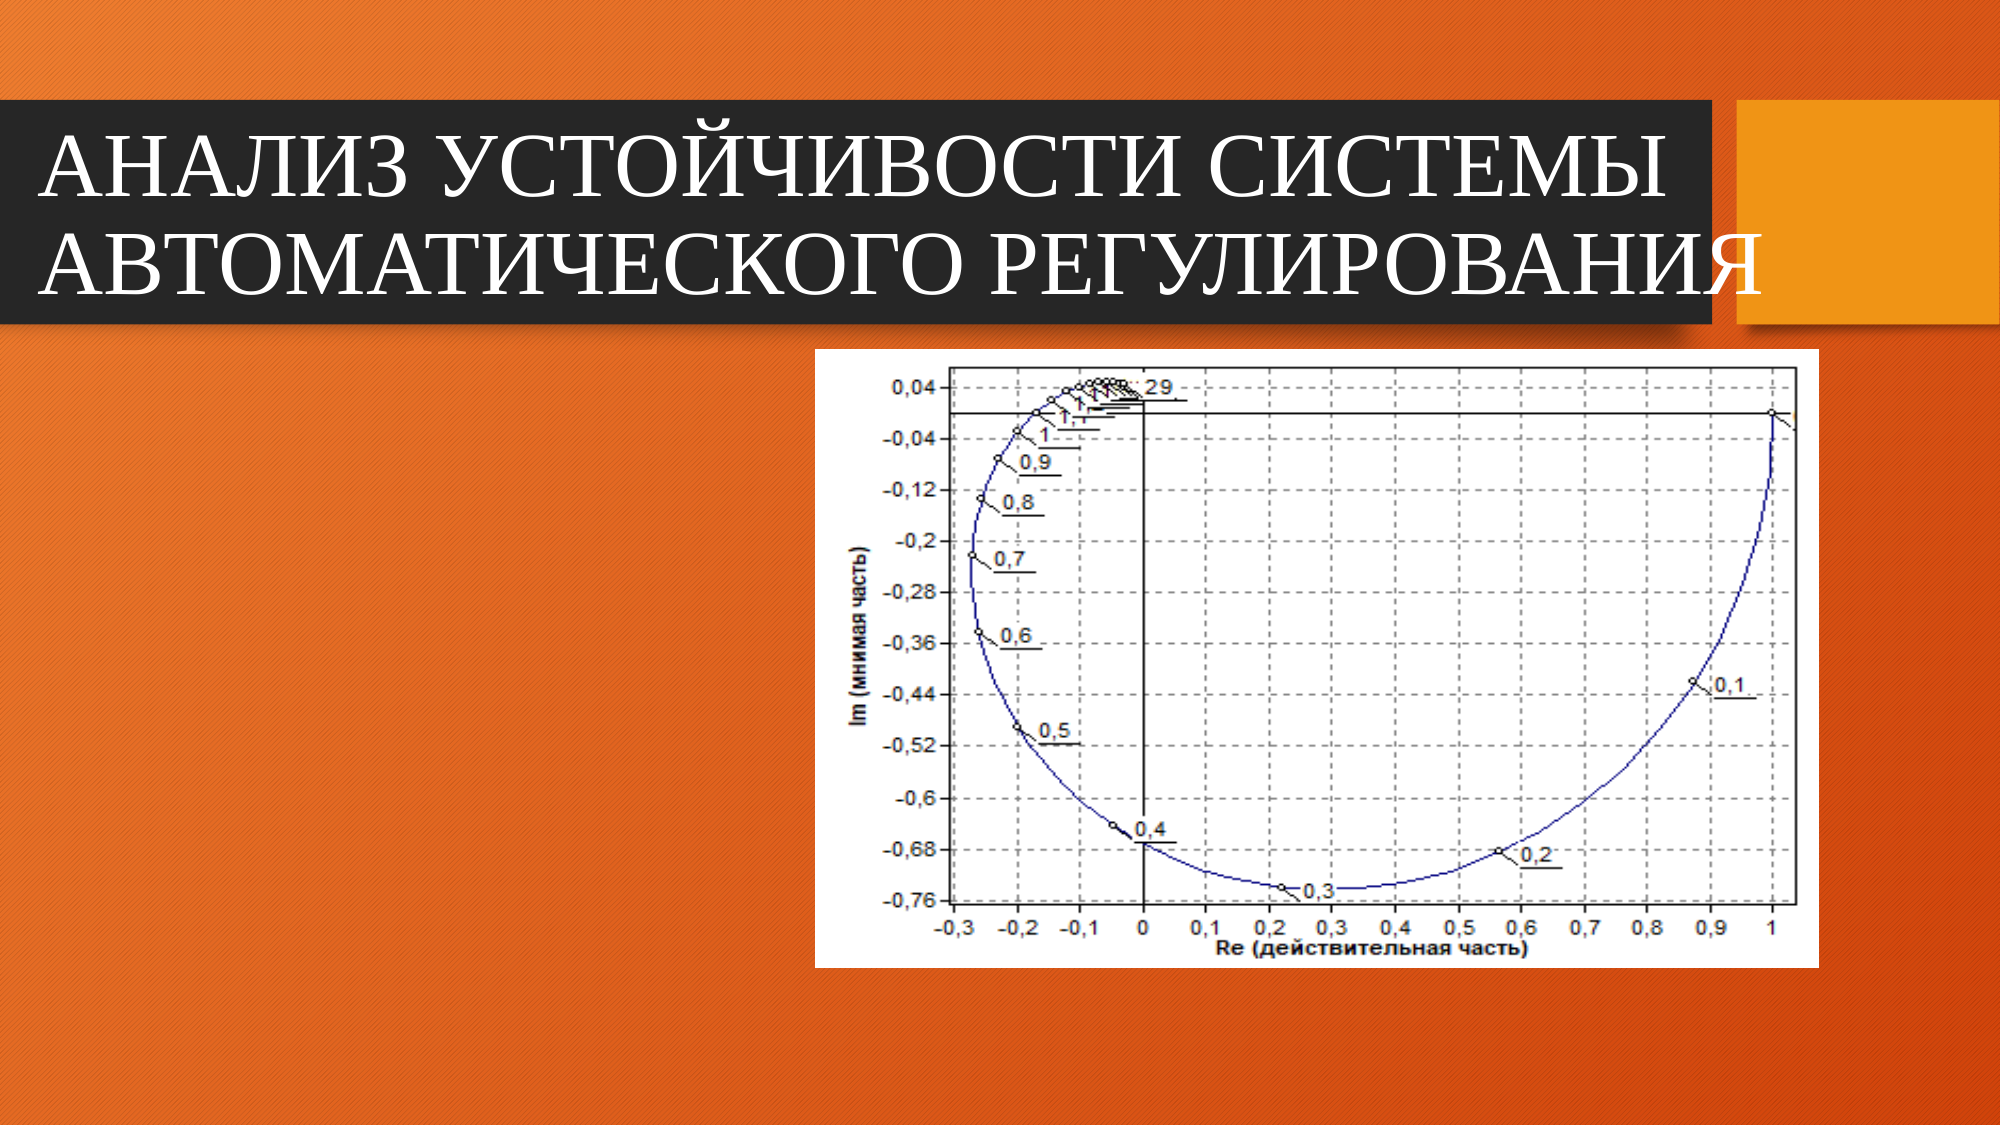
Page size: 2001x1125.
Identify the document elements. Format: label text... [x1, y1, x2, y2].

picture [0, 325, 1819, 968]
title АНАЛИЗ УСТОЙЧИВОСТИ СИСТЕМЫ АВТОМАТИЧЕСКОГО РЕГУЛИРОВАНИЯ [22, 81, 2000, 350]
